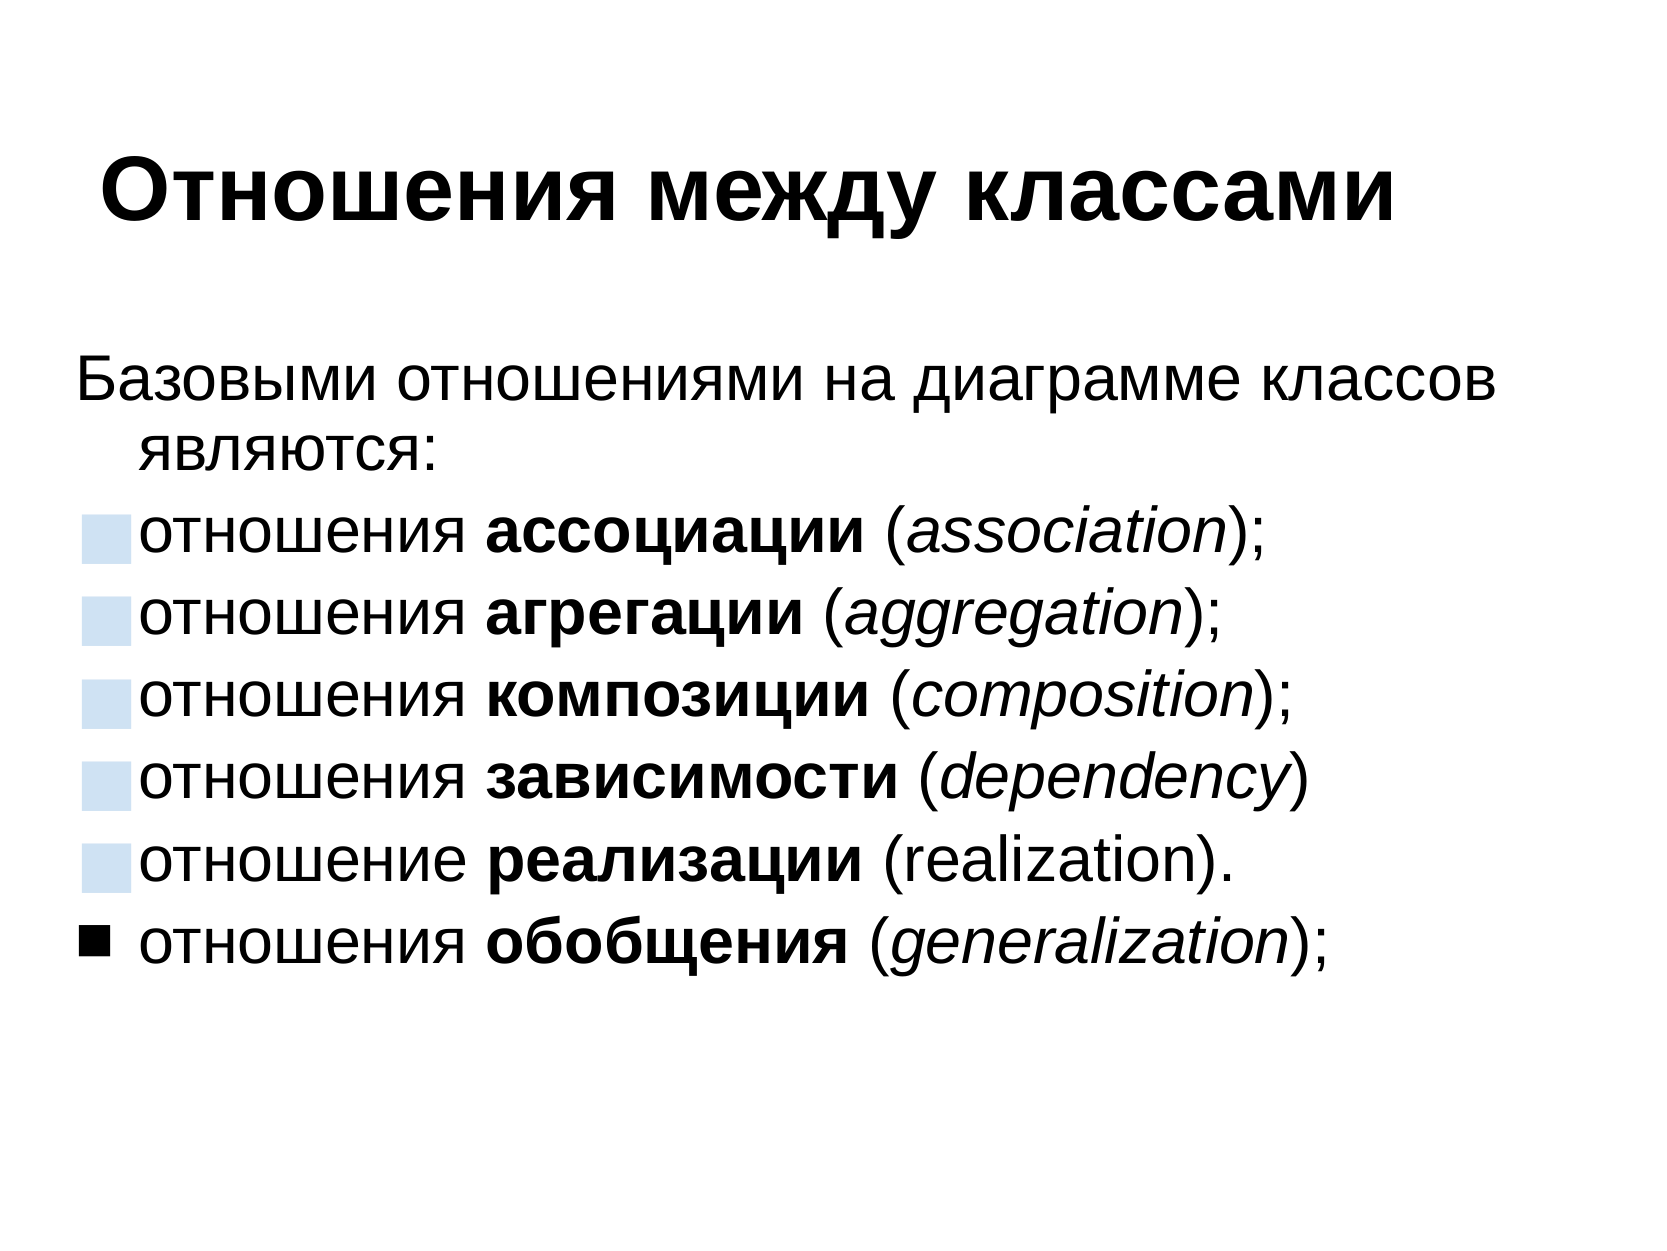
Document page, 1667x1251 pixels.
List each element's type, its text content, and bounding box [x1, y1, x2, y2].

title Отношения между классами [83, 83, 1584, 284]
list Базовыми отношениями на диаграмме классов являются: отношения ассоциации (association); отношения агрегации (aggregation); отношения композиции (composition); отношения зависимости (dependency) отношение реализации (realization). отношения обобщения (generalization); [59, 336, 1608, 1162]
